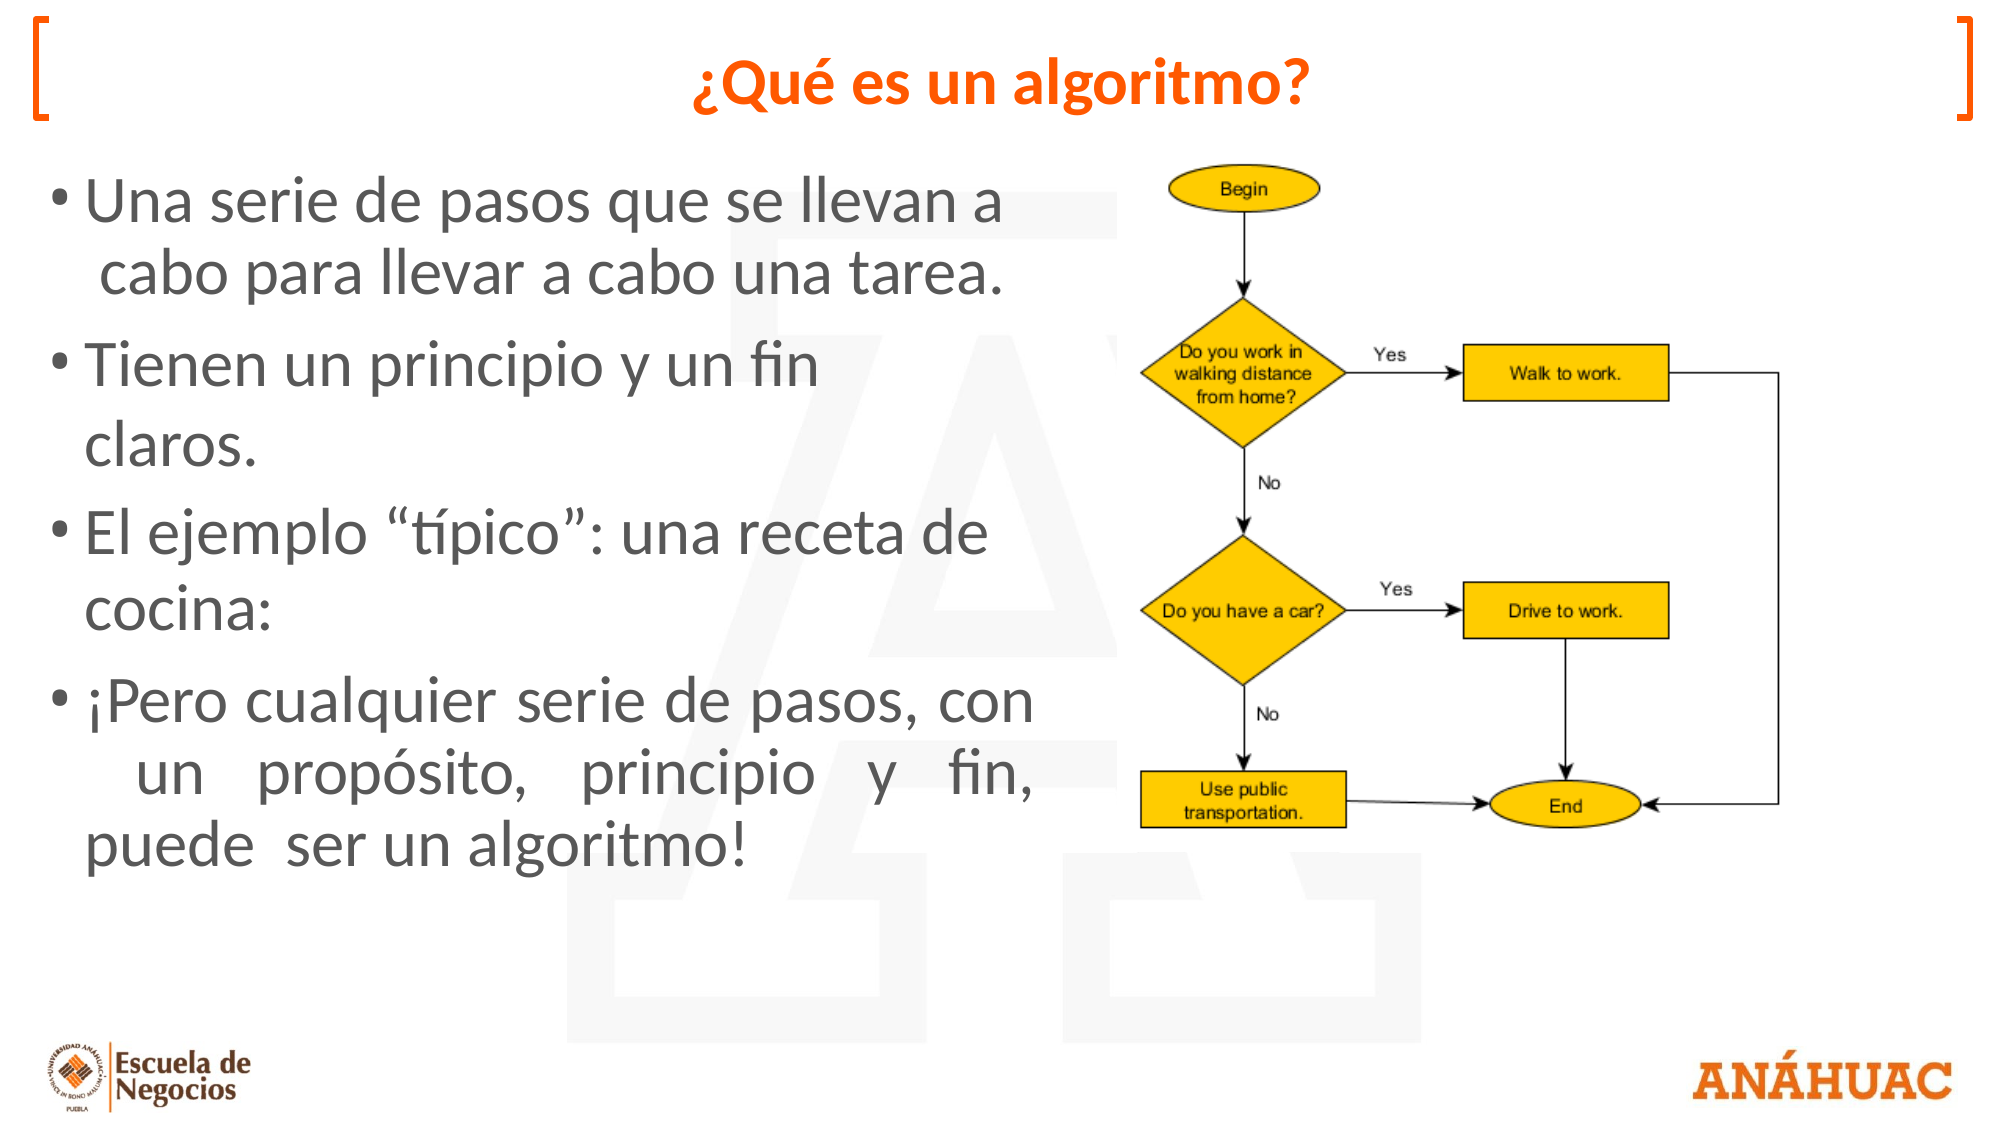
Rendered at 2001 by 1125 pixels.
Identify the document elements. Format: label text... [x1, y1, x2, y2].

picture [567, 140, 1803, 1045]
text_box ¿Qué es un algoritmo? Una serie de pasos que se llevan a cabo para llevar a cabo una tarea. Tienen un principio y un fin claros. El ejemplo “típico”: una receta de cocina: ¡Pero cualquier serie de pasos, con un propósito, principio y fin, puede ser un algoritmo! [45, 0, 1317, 881]
picture [1686, 1046, 1958, 1108]
picture [47, 1041, 251, 1113]
